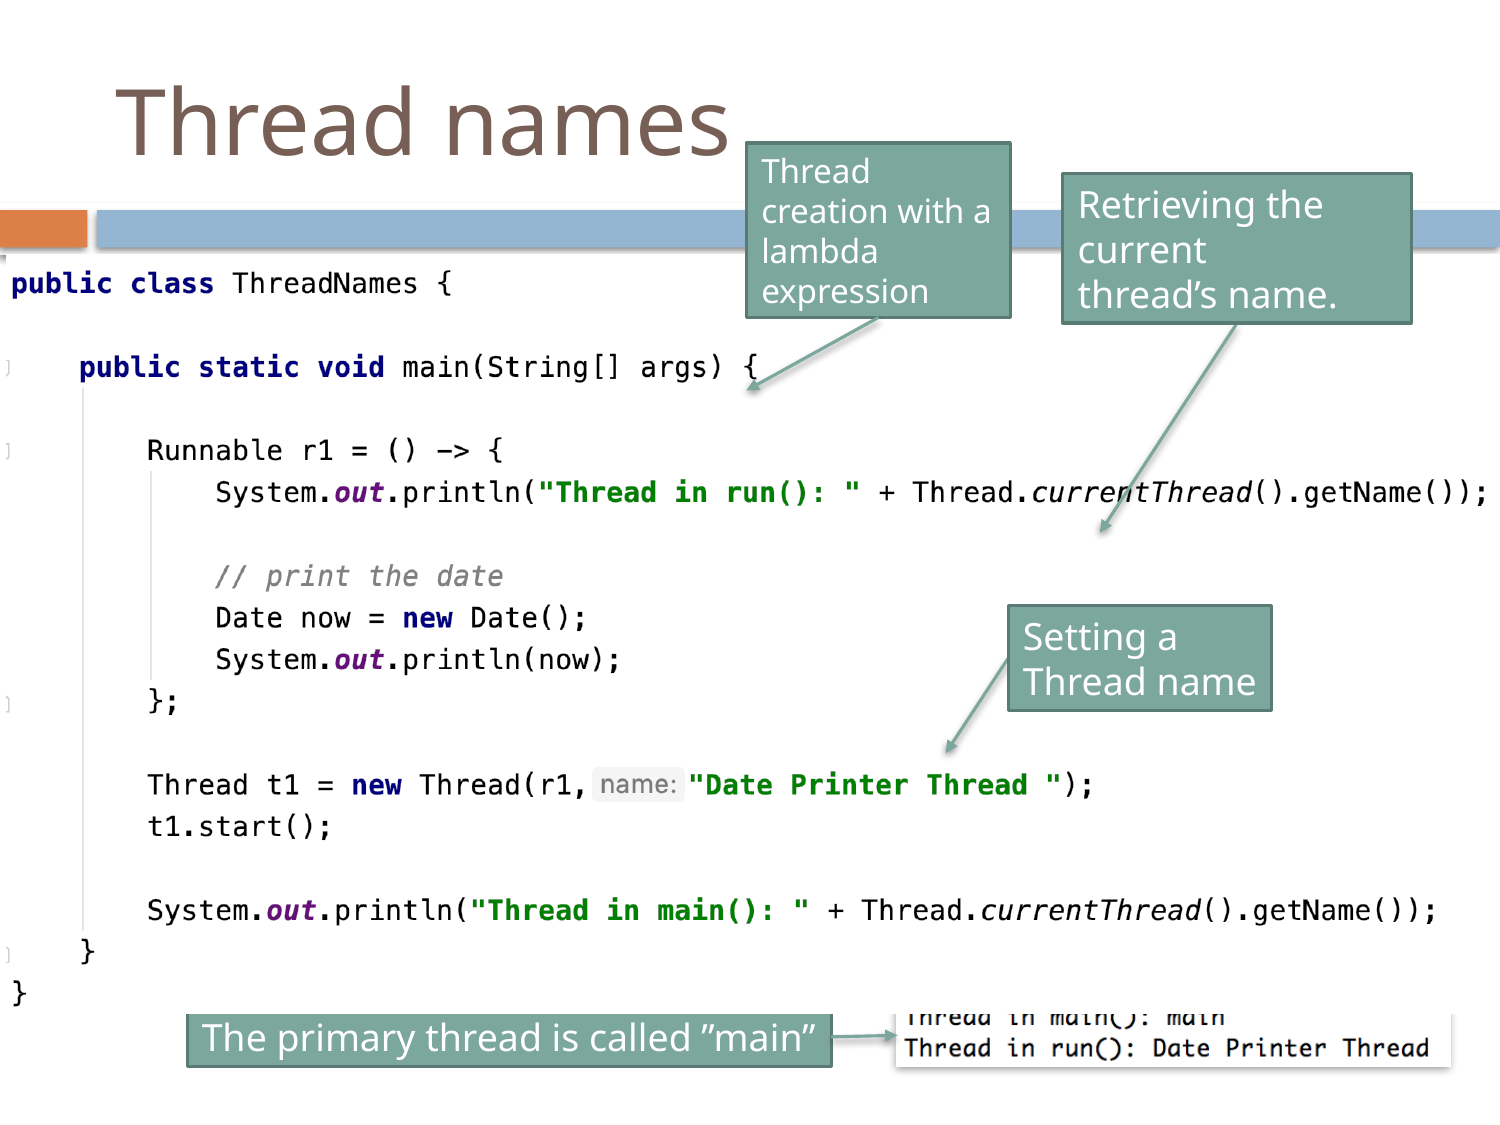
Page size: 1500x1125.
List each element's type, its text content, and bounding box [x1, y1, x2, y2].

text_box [791, 1034, 898, 1038]
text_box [746, 278, 879, 391]
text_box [945, 605, 1255, 754]
text_box The primary thread is called ”main” [186, 1025, 833, 1068]
title Thread names [100, 37, 1438, 200]
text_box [1099, 278, 1238, 533]
text_box Retrieving the current thread’s name. [1061, 172, 1413, 253]
text_box Thread creation with a lambda expression [745, 141, 1012, 253]
picture [6, 254, 1500, 1068]
